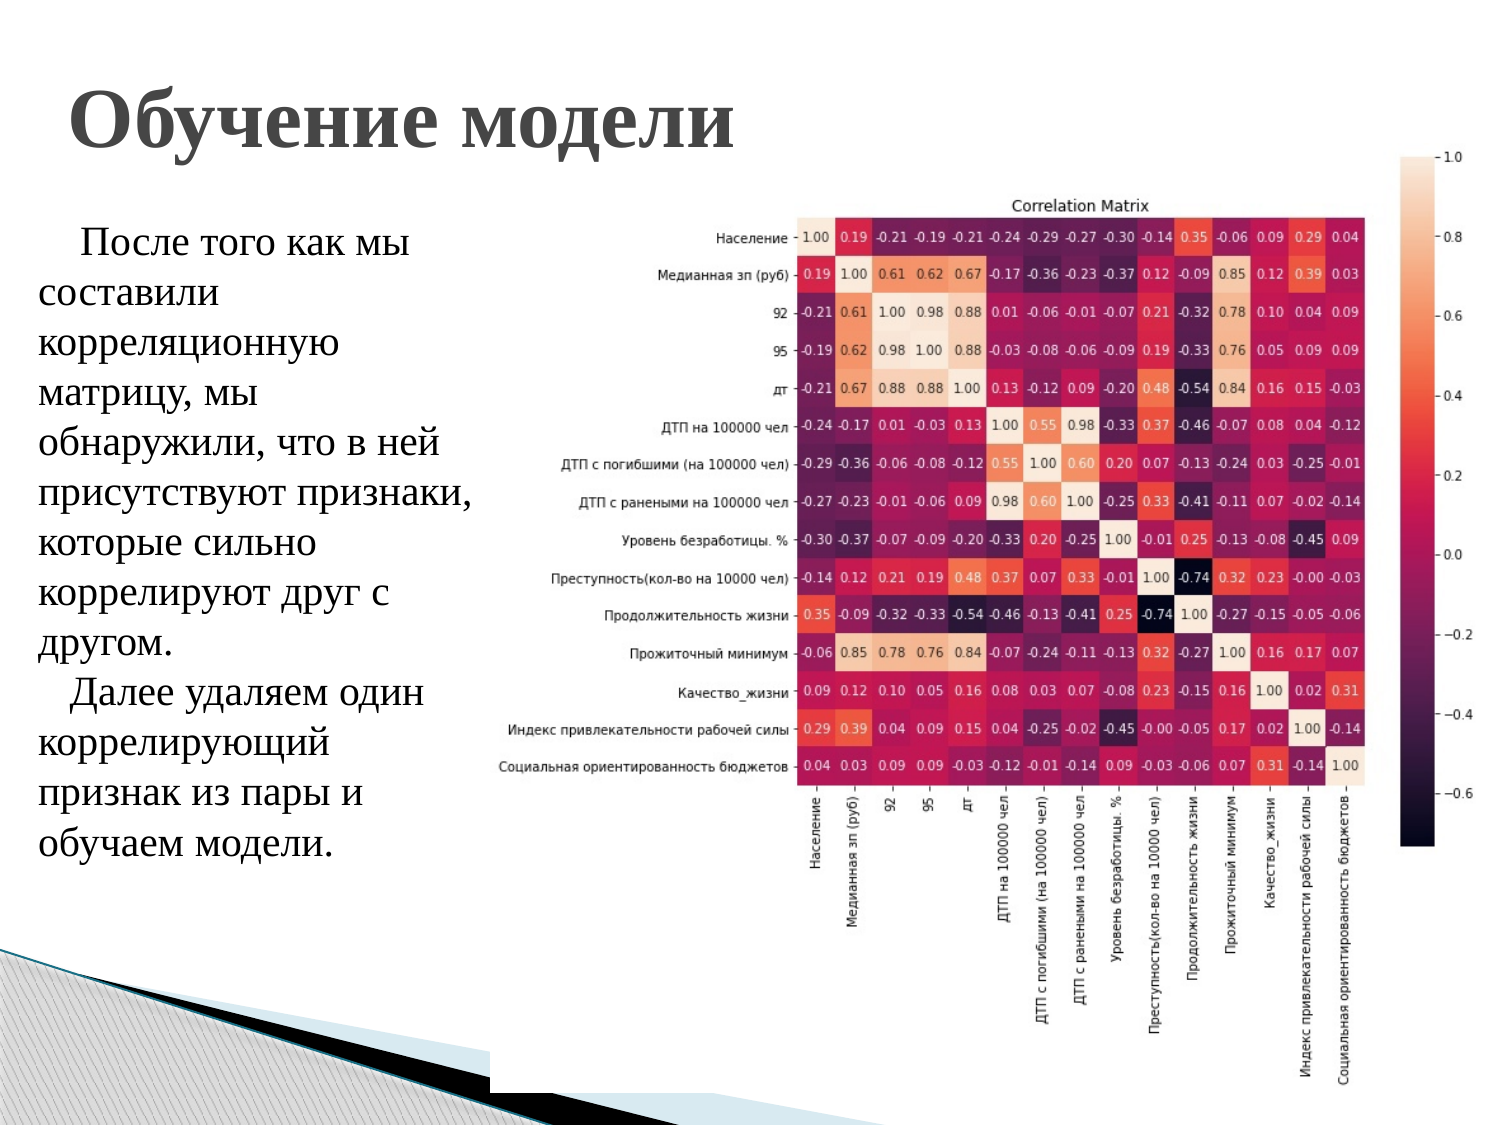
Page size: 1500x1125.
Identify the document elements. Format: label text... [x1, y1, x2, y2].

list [489, 143, 1483, 1093]
text_box После того как мы составили корреляционную матрицу, мы обнаружили, что в ней присутствуют признаки, которые сильно коррелируют друг с другом. Далее удаляем один коррелирующий признак из пары и обучаем модели. [23, 206, 484, 872]
title Обучение модели [53, 19, 1404, 206]
